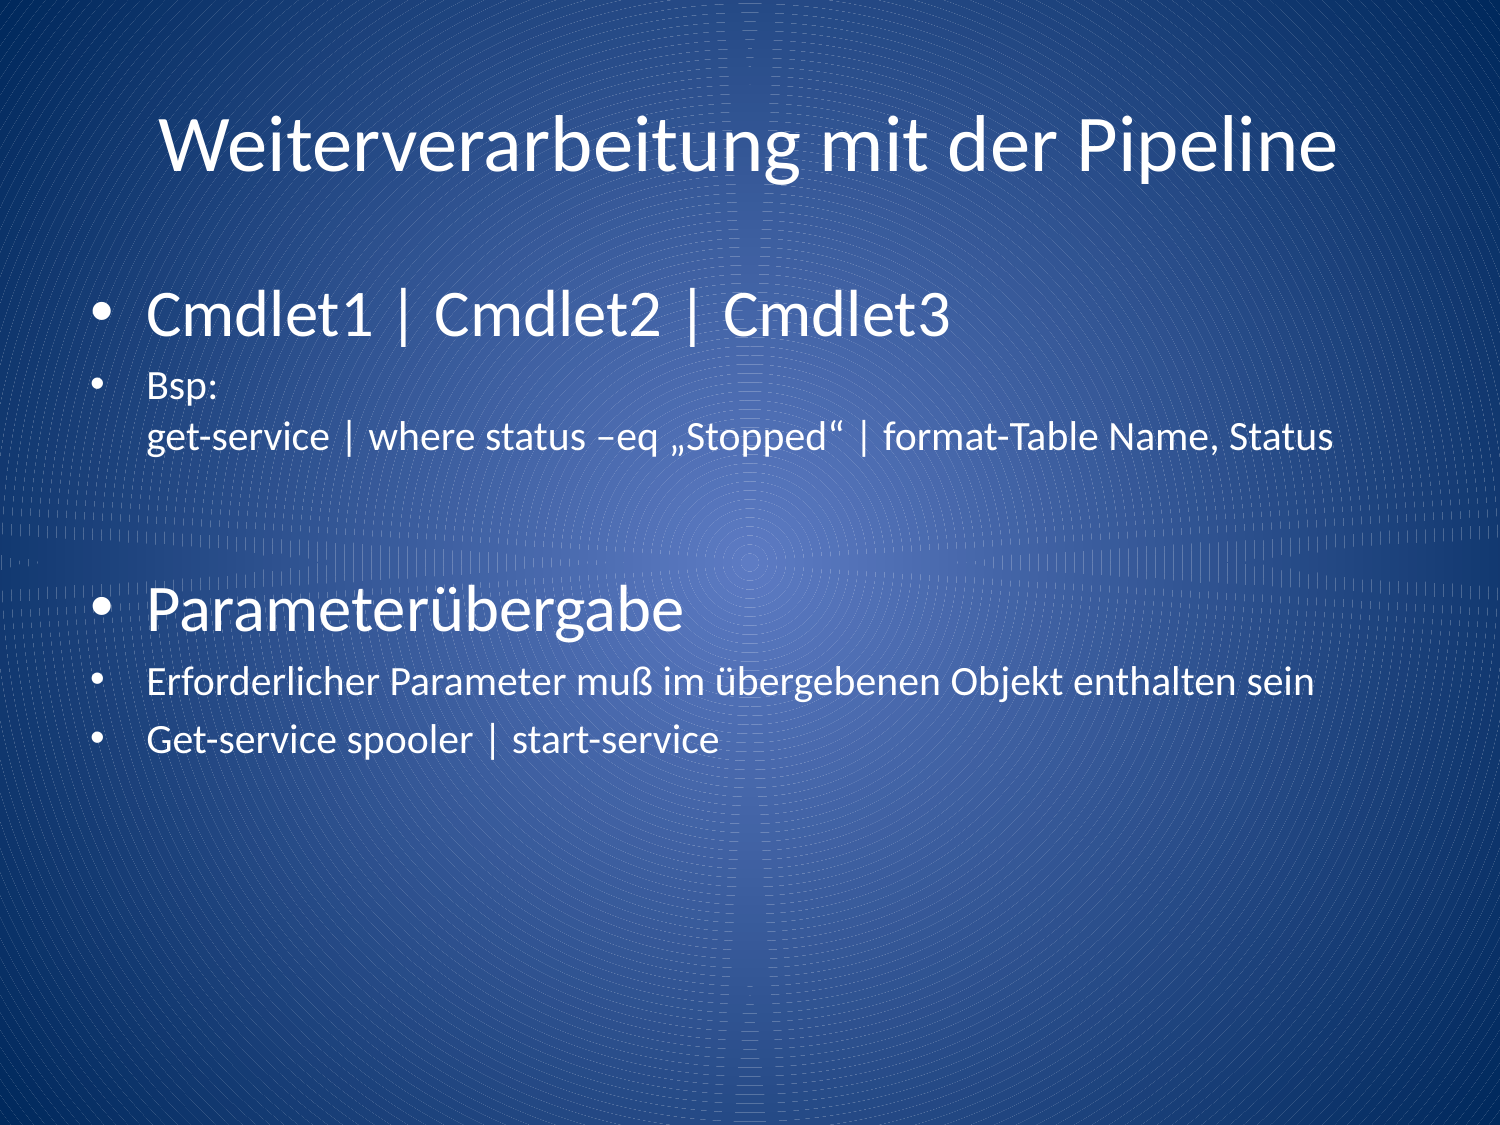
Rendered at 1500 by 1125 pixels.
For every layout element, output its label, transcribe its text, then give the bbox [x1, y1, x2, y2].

list Cmdlet1 | Cmdlet2 | Cmdlet3 Bsp: get-service | where status –eq „Stopped“ | format-Table Name, Status Parameterübergabe Erforderlicher Parameter muß im übergebenen Objekt enthalten sein Get-service spooler | start-service [75, 262, 1425, 1005]
title Weiterverarbeitung mit der Pipeline [75, 45, 1425, 233]
